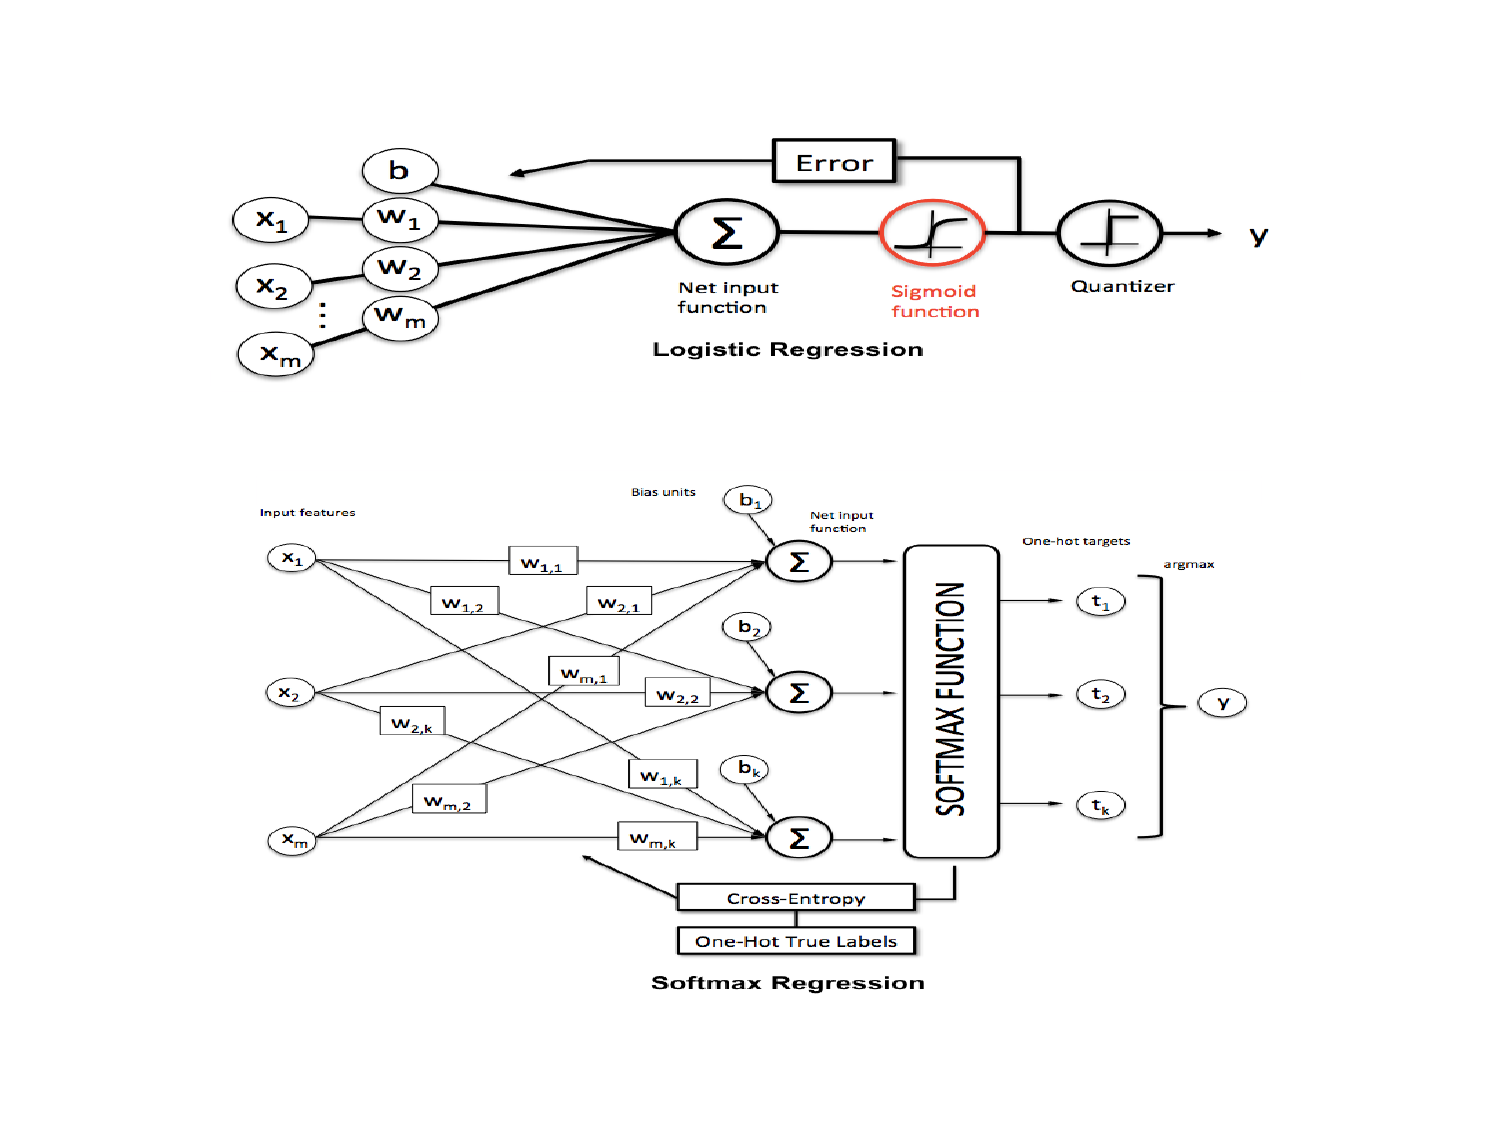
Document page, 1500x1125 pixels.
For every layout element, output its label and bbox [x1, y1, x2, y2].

picture [164, 104, 1366, 1006]
